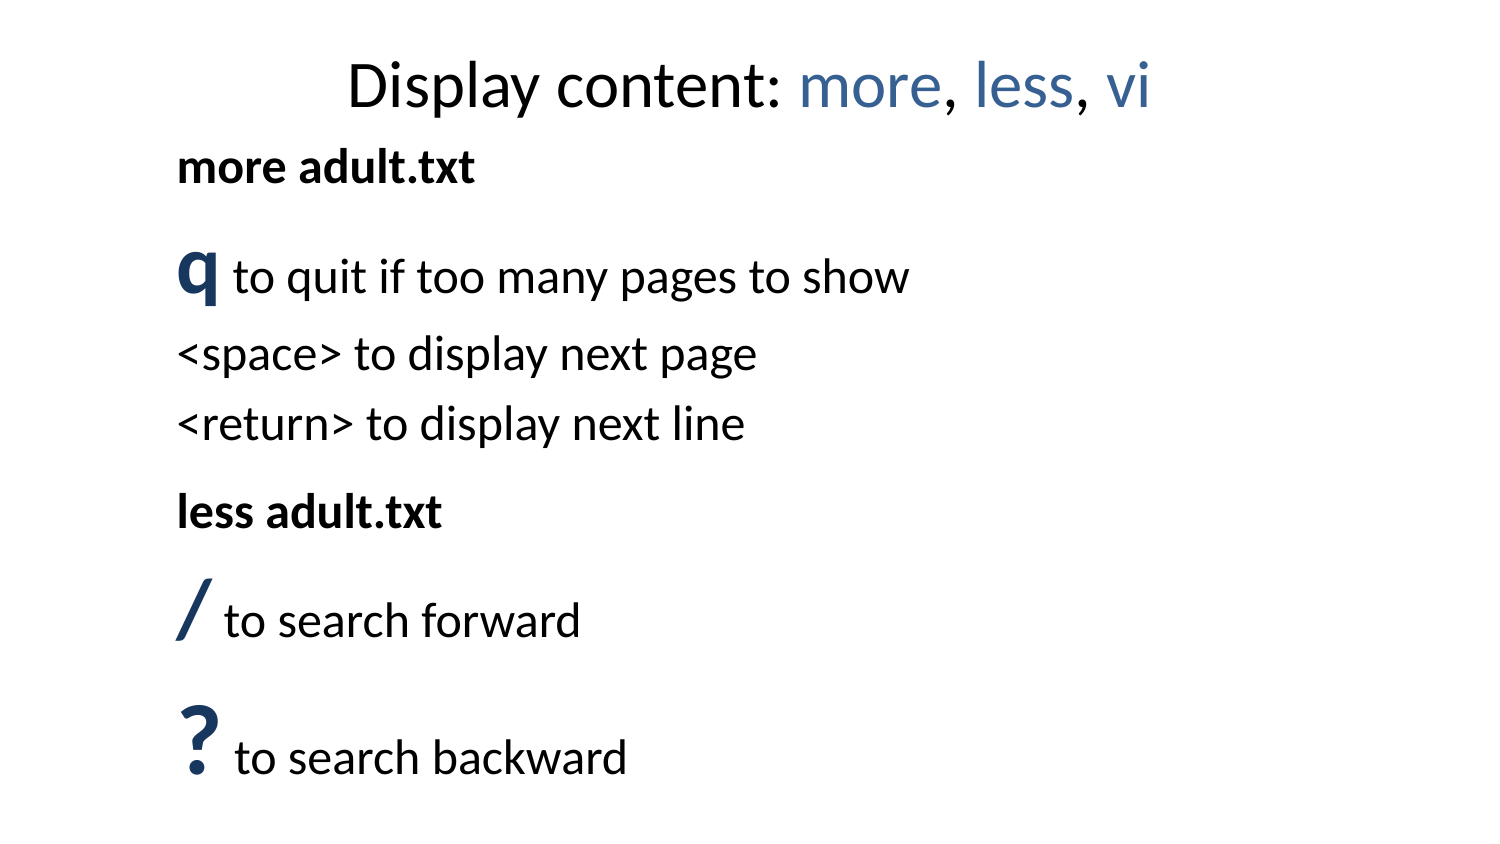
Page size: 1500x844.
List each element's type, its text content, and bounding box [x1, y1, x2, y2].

list more adult.txt q to quit if too many pages to show <space> to display next page <return> to display next line [161, 126, 1204, 470]
title Display content: more, less, vi [75, 33, 1425, 129]
text_box less adult.txt / to search forward ? to search backward [161, 470, 1204, 815]
